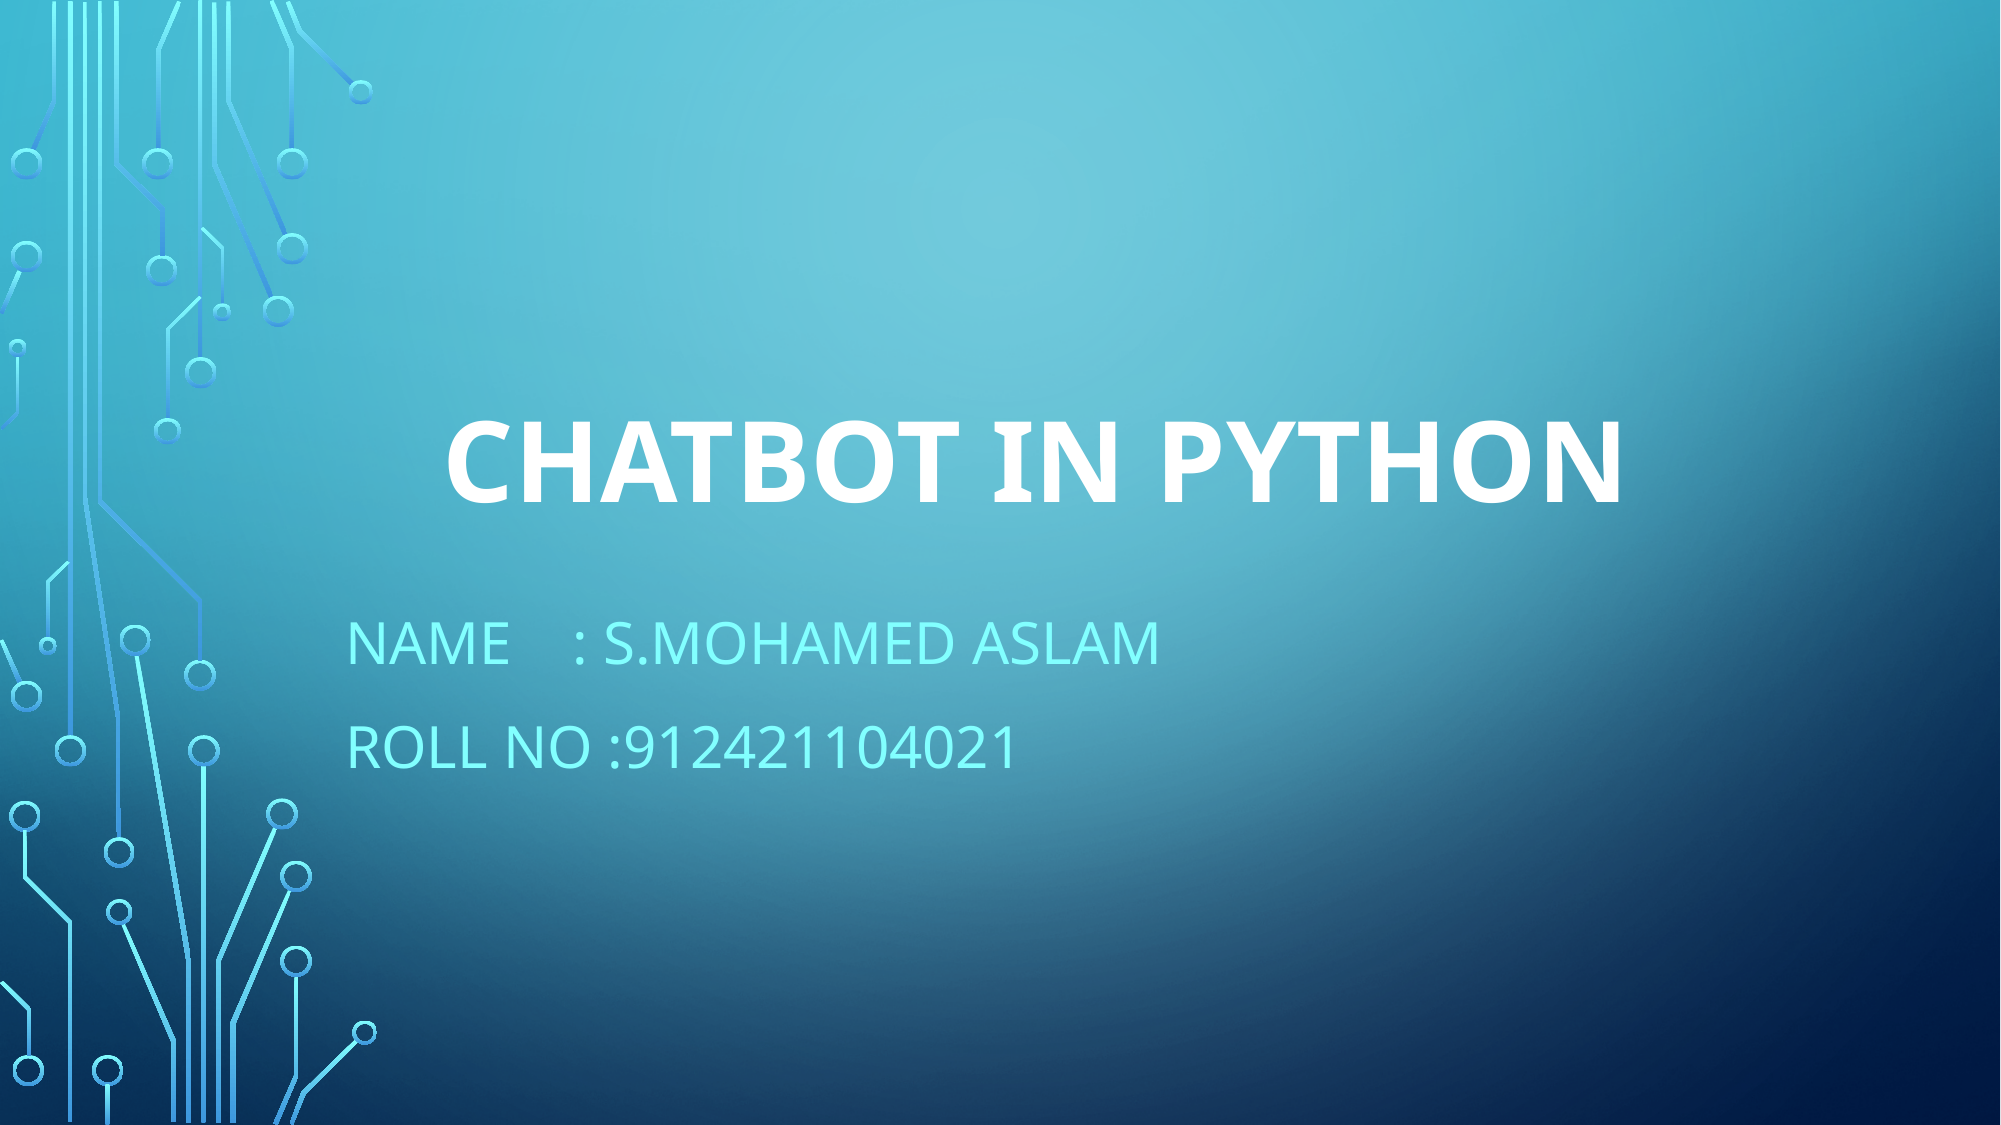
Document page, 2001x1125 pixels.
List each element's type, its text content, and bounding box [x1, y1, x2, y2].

subtitle NAME : S.MOHAMED ASLAM ROLL NO :912421104021 [330, 584, 1773, 857]
title CHATBOT IN PYTHON [427, 142, 1870, 535]
